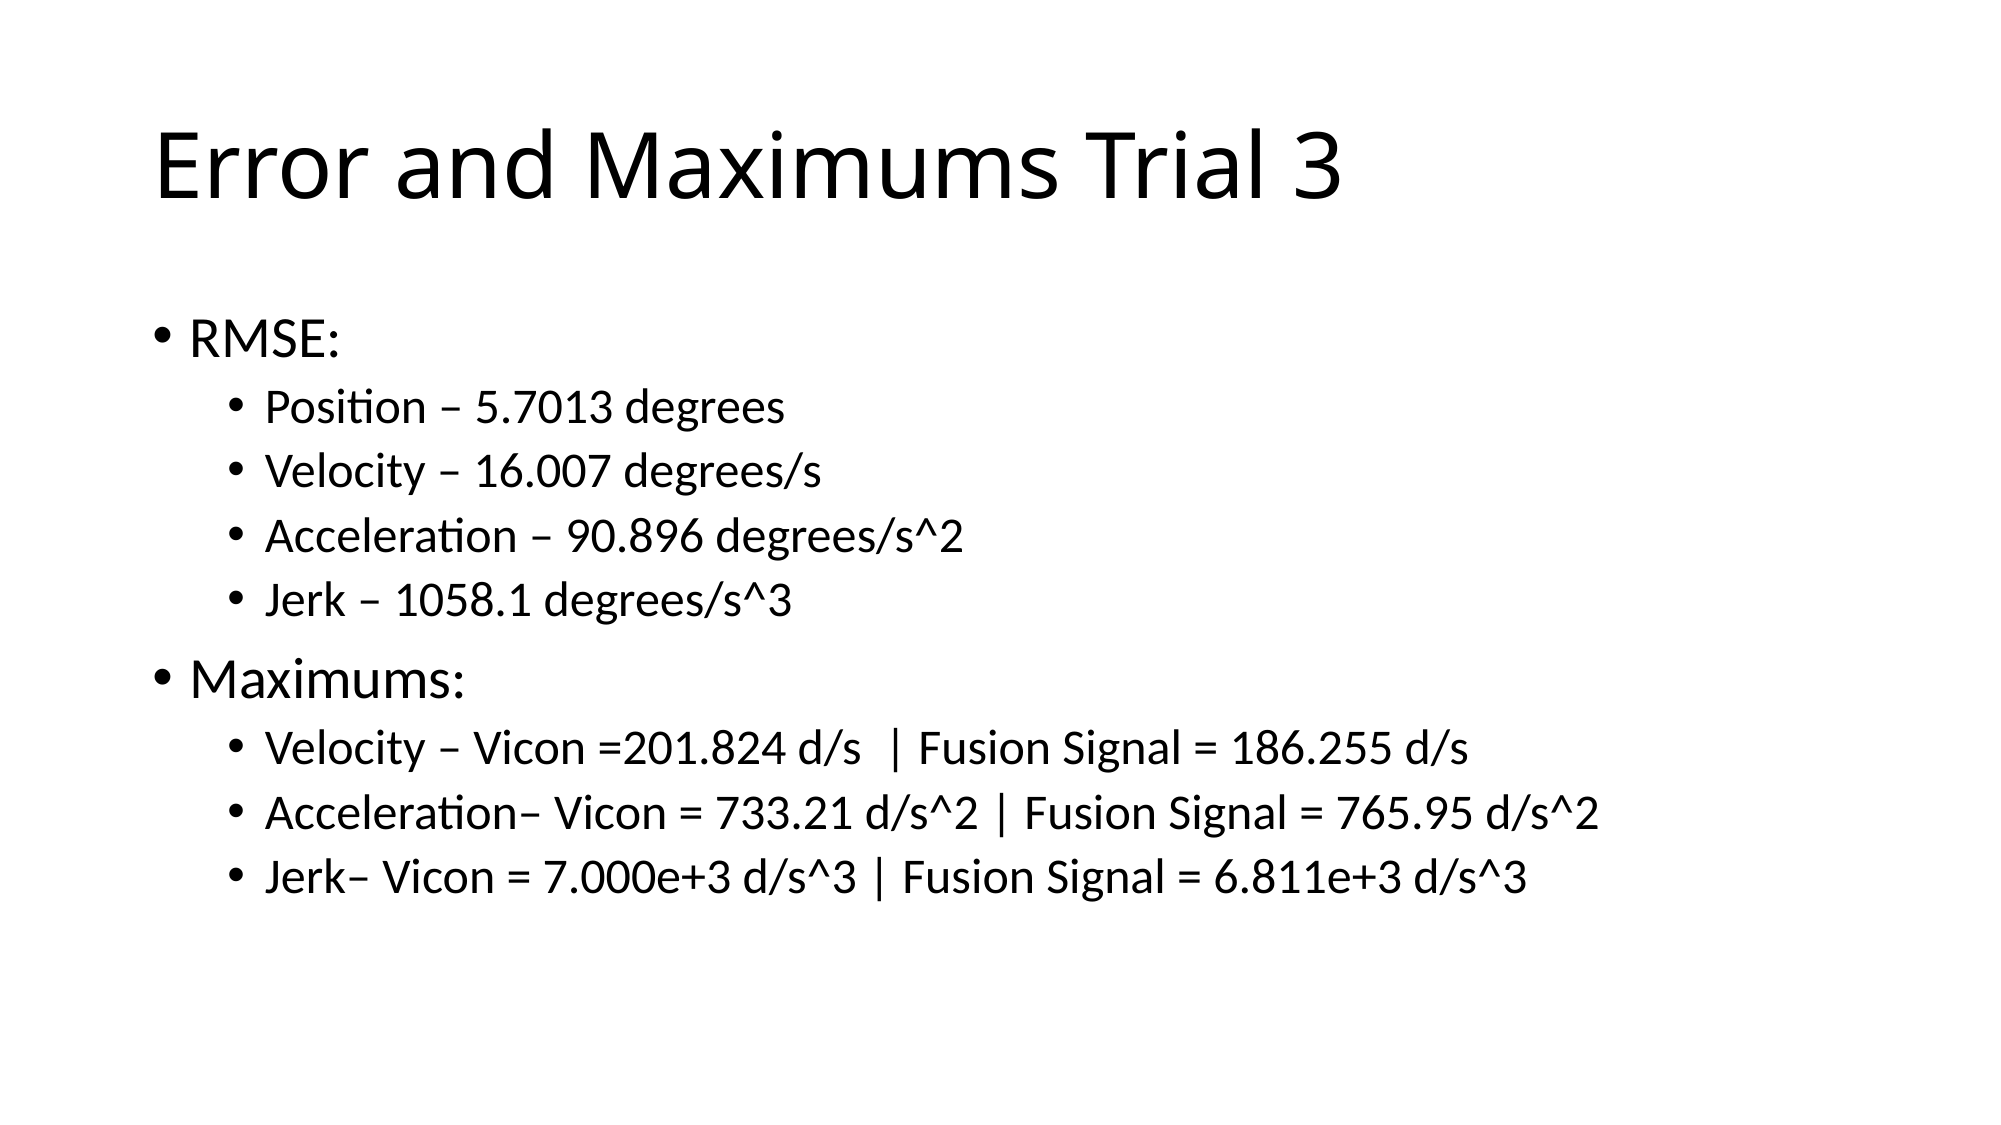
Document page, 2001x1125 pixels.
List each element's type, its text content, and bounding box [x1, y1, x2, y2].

title Error and Maximums Trial 3 [137, 59, 1863, 278]
list RMSE: Position – 5.7013 degrees Velocity – 16.007 degrees/s Acceleration – 90.896 degrees/s^2 Jerk – 1058.1 degrees/s^3 Maximums: Velocity – Vicon =201.824 d/s | Fusion Signal = 186.255 d/s Acceleration– Vicon = 733.21 d/s^2 | Fusion Signal = 765.95 d/s^2 Jerk– Vicon = 7.000e+3 d/s^3 | Fusion Signal = 6.811e+3 d/s^3 [137, 299, 1863, 1014]
